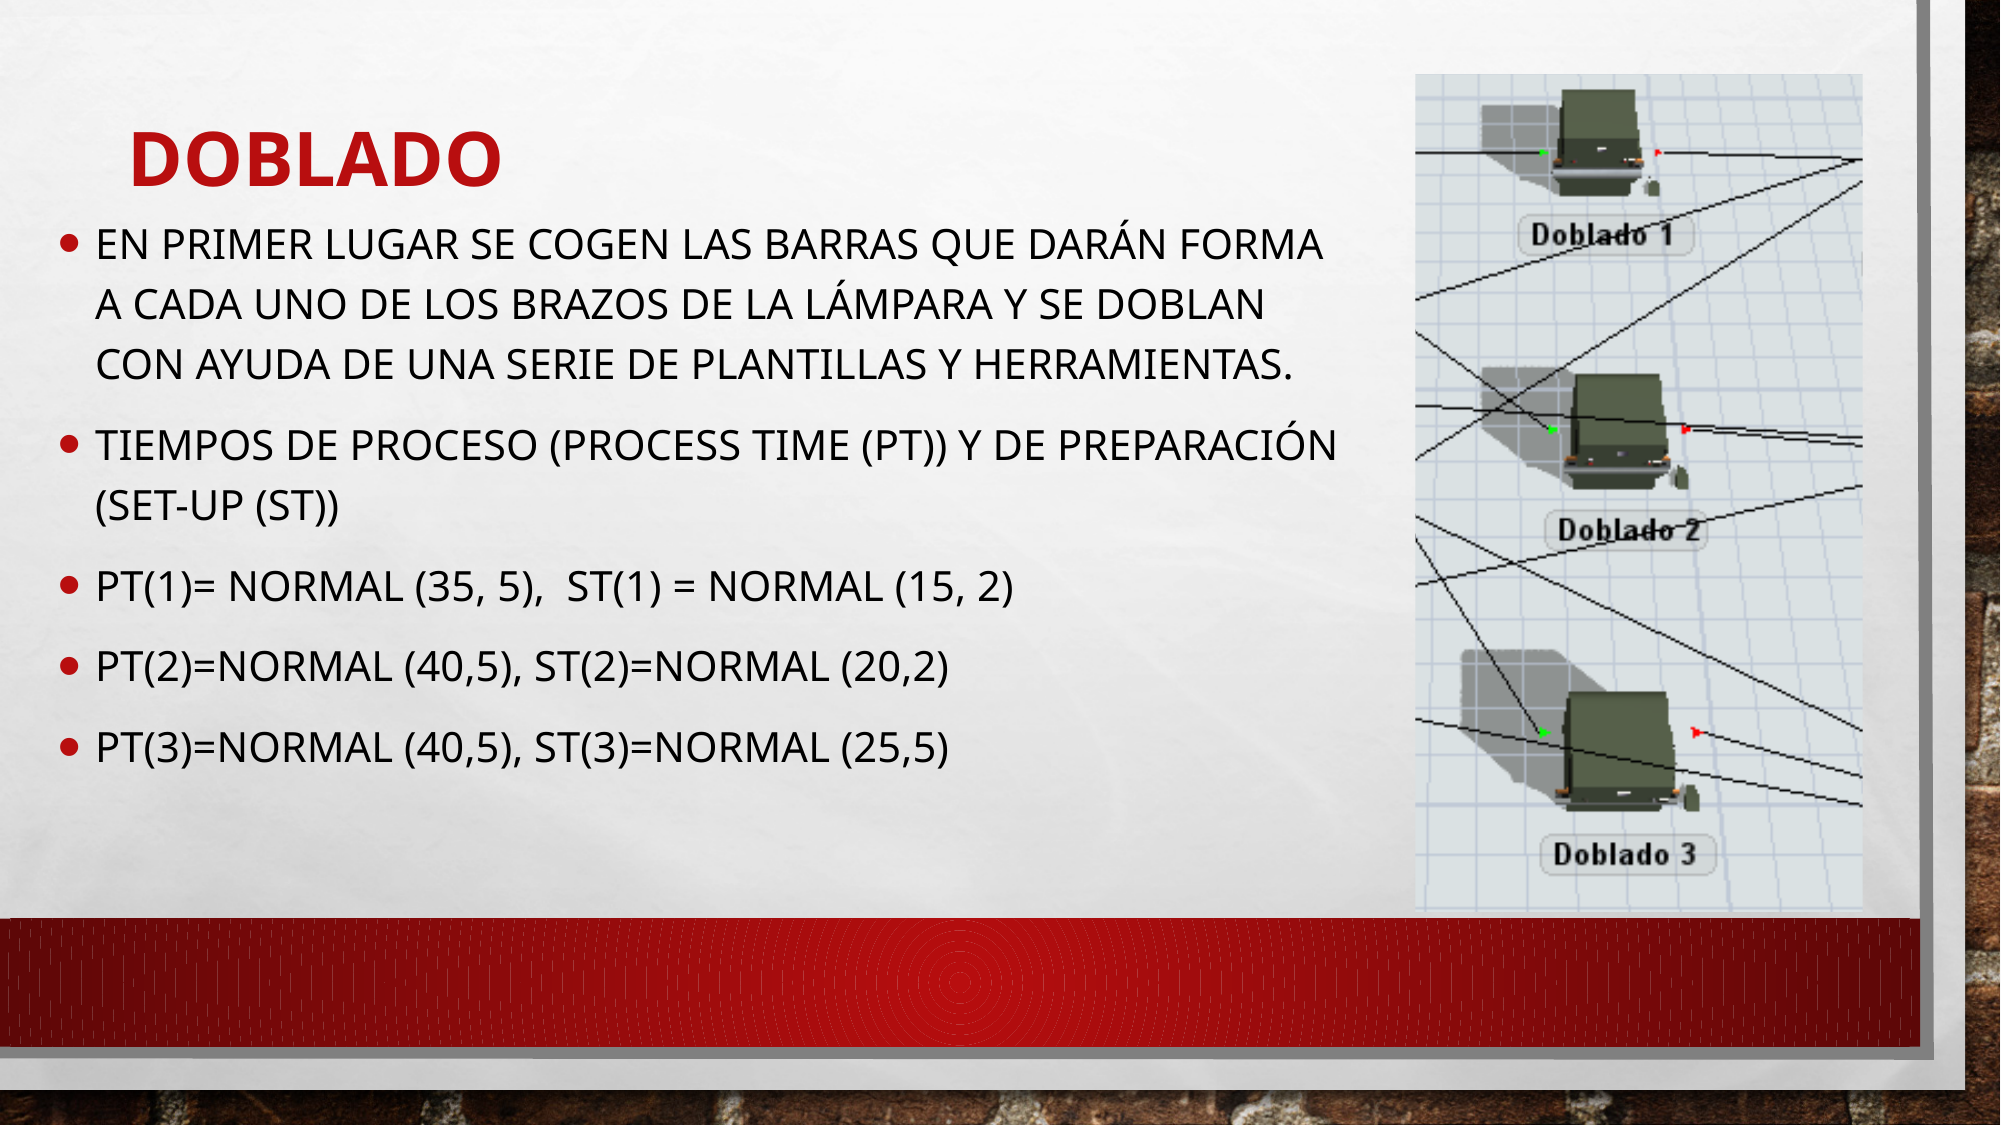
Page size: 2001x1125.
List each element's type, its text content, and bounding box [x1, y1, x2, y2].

picture [0, 0, 2000, 1125]
title Doblado [112, 112, 1415, 302]
picture [1415, 74, 1863, 913]
list En primer lugar se cogen las barras que darán forma a cada uno de los brazos de la lámpara y se doblan con ayuda de una serie de plantillas y herramientas. tiempos de proceso (Process Time (PT)) y de preparación (Set-up (ST)) PT(1)= Normal (35, 5), ST(1) = Normal (15, 2) PT(2)=Normal (40,5), ST(2)=Normal (20,2) PT(3)=Normal (40,5), ST(3)=Normal (25,5) [42, 258, 1361, 802]
